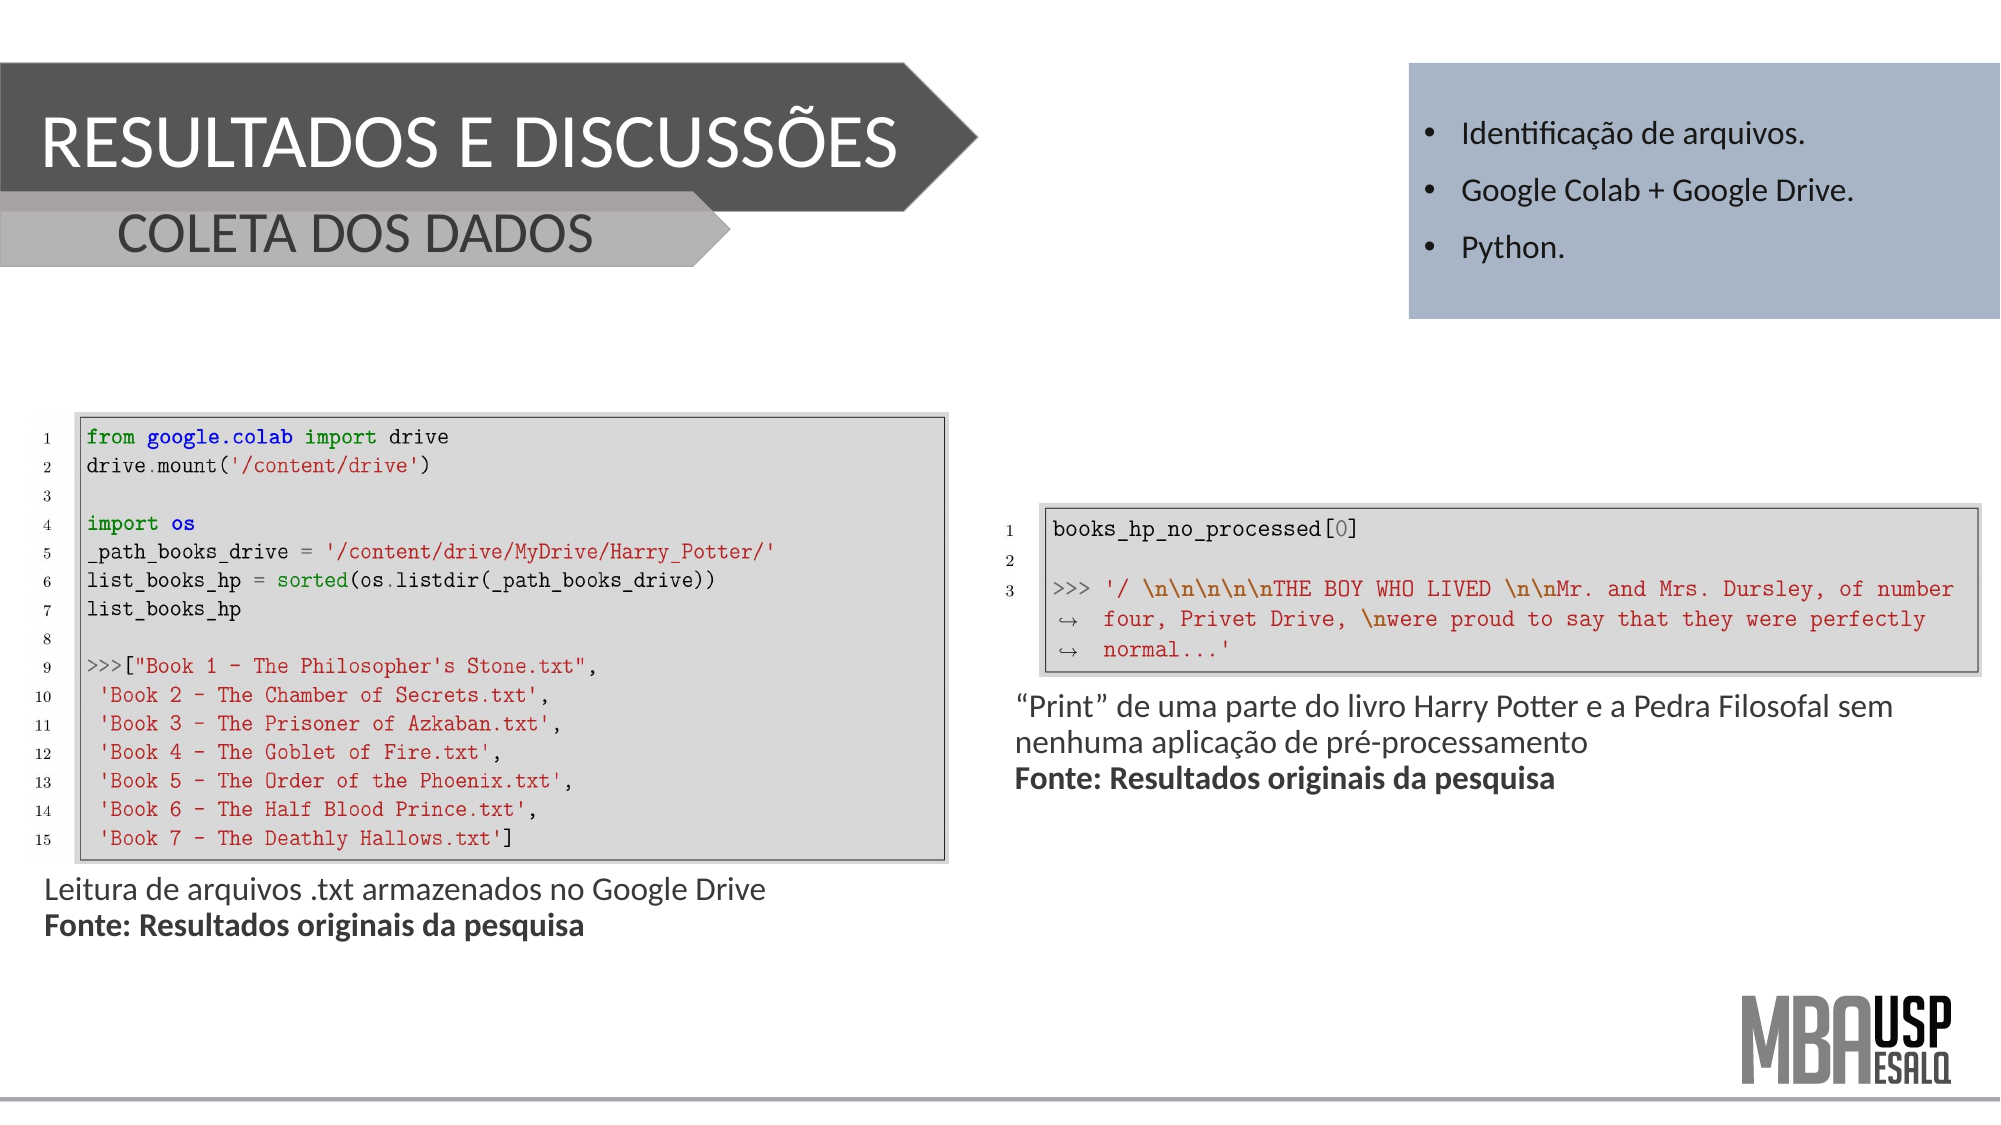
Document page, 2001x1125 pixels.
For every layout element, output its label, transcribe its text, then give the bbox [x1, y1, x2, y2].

picture [0, 0, 2001, 1125]
text_box Leitura de arquivos .txt armazenados no Google Drive Fonte: Resultados originais da pesquisa [29, 865, 949, 961]
text_box “Print” de uma parte do livro Harry Potter e a Pedra Filosofal sem nenhuma aplicação de pré-processamento Fonte: Resultados originais da pesquisa [999, 681, 1920, 800]
text_box Identificação de arquivos. Google Colab + Google Drive. Python. [1408, 62, 2000, 319]
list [29, 412, 949, 865]
text_box RESULTADOS E DISCUSSÕES [0, 62, 979, 212]
text_box COLETA DOS DADOS [0, 191, 731, 267]
